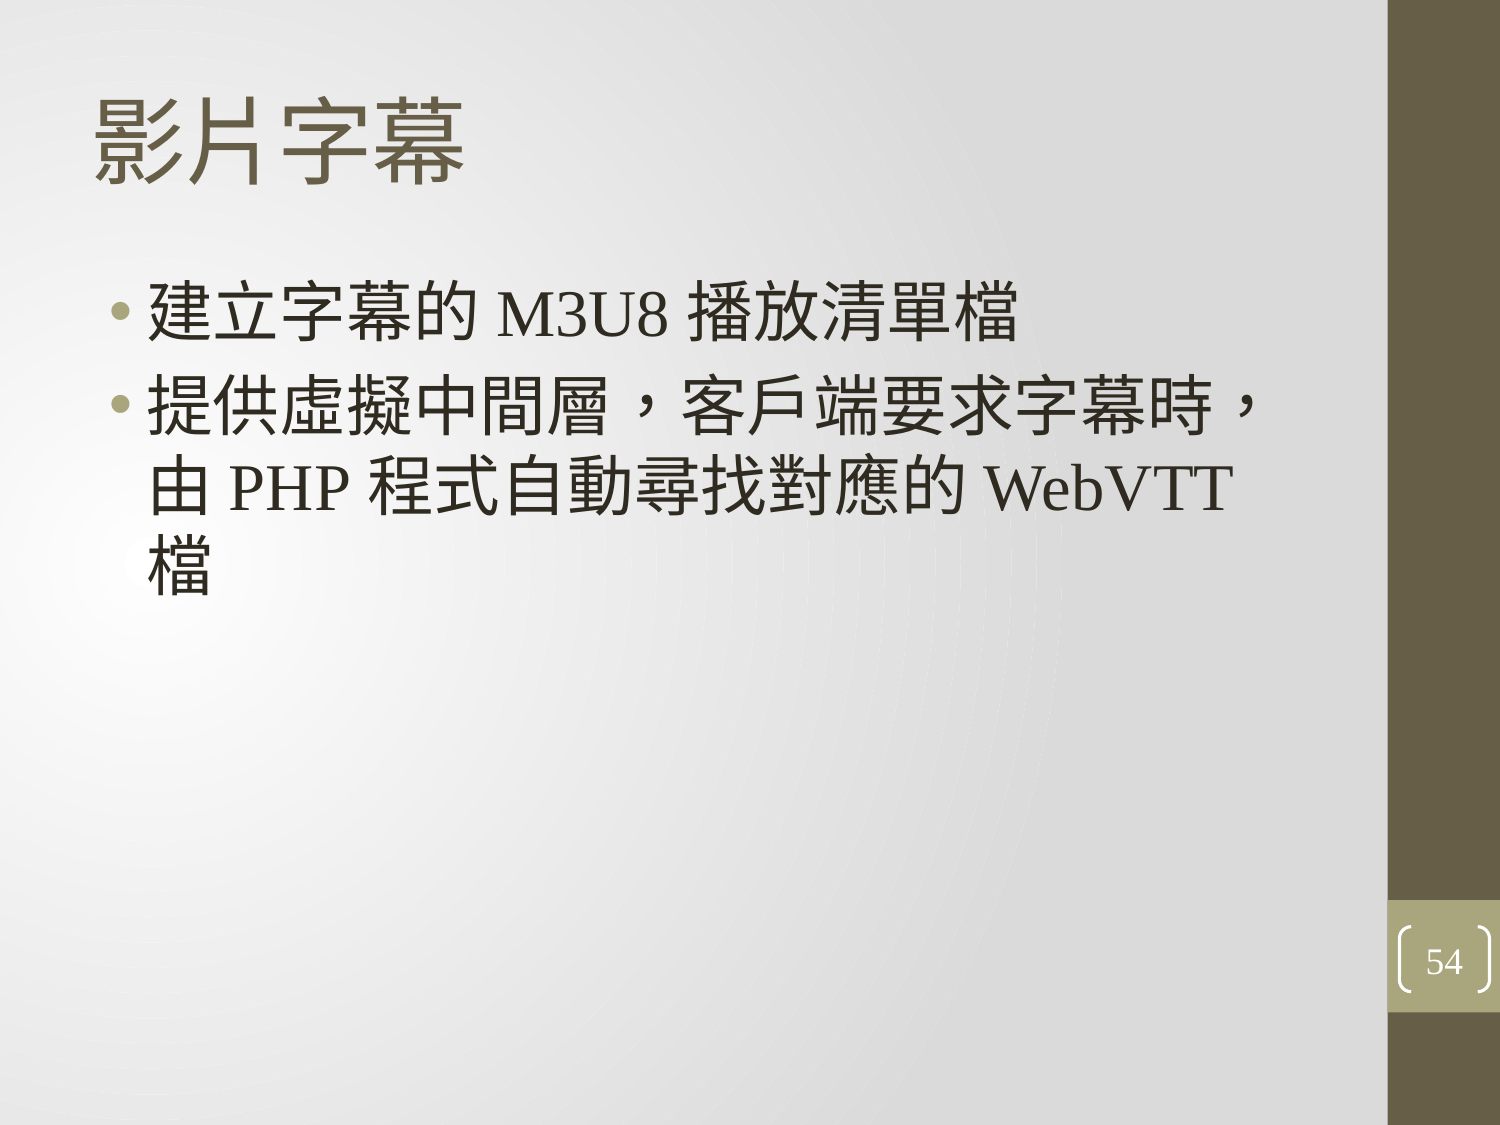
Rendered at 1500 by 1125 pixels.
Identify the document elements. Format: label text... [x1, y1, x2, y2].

slide_number 54 [1397, 925, 1492, 994]
title 影片字幕 [75, 45, 1325, 233]
list 建立字幕的M3U8播放清單檔 提供虛擬中間層，客戶端要求字幕時，由PHP程式自動尋找對應的WebVTT檔 [75, 262, 1325, 1050]
